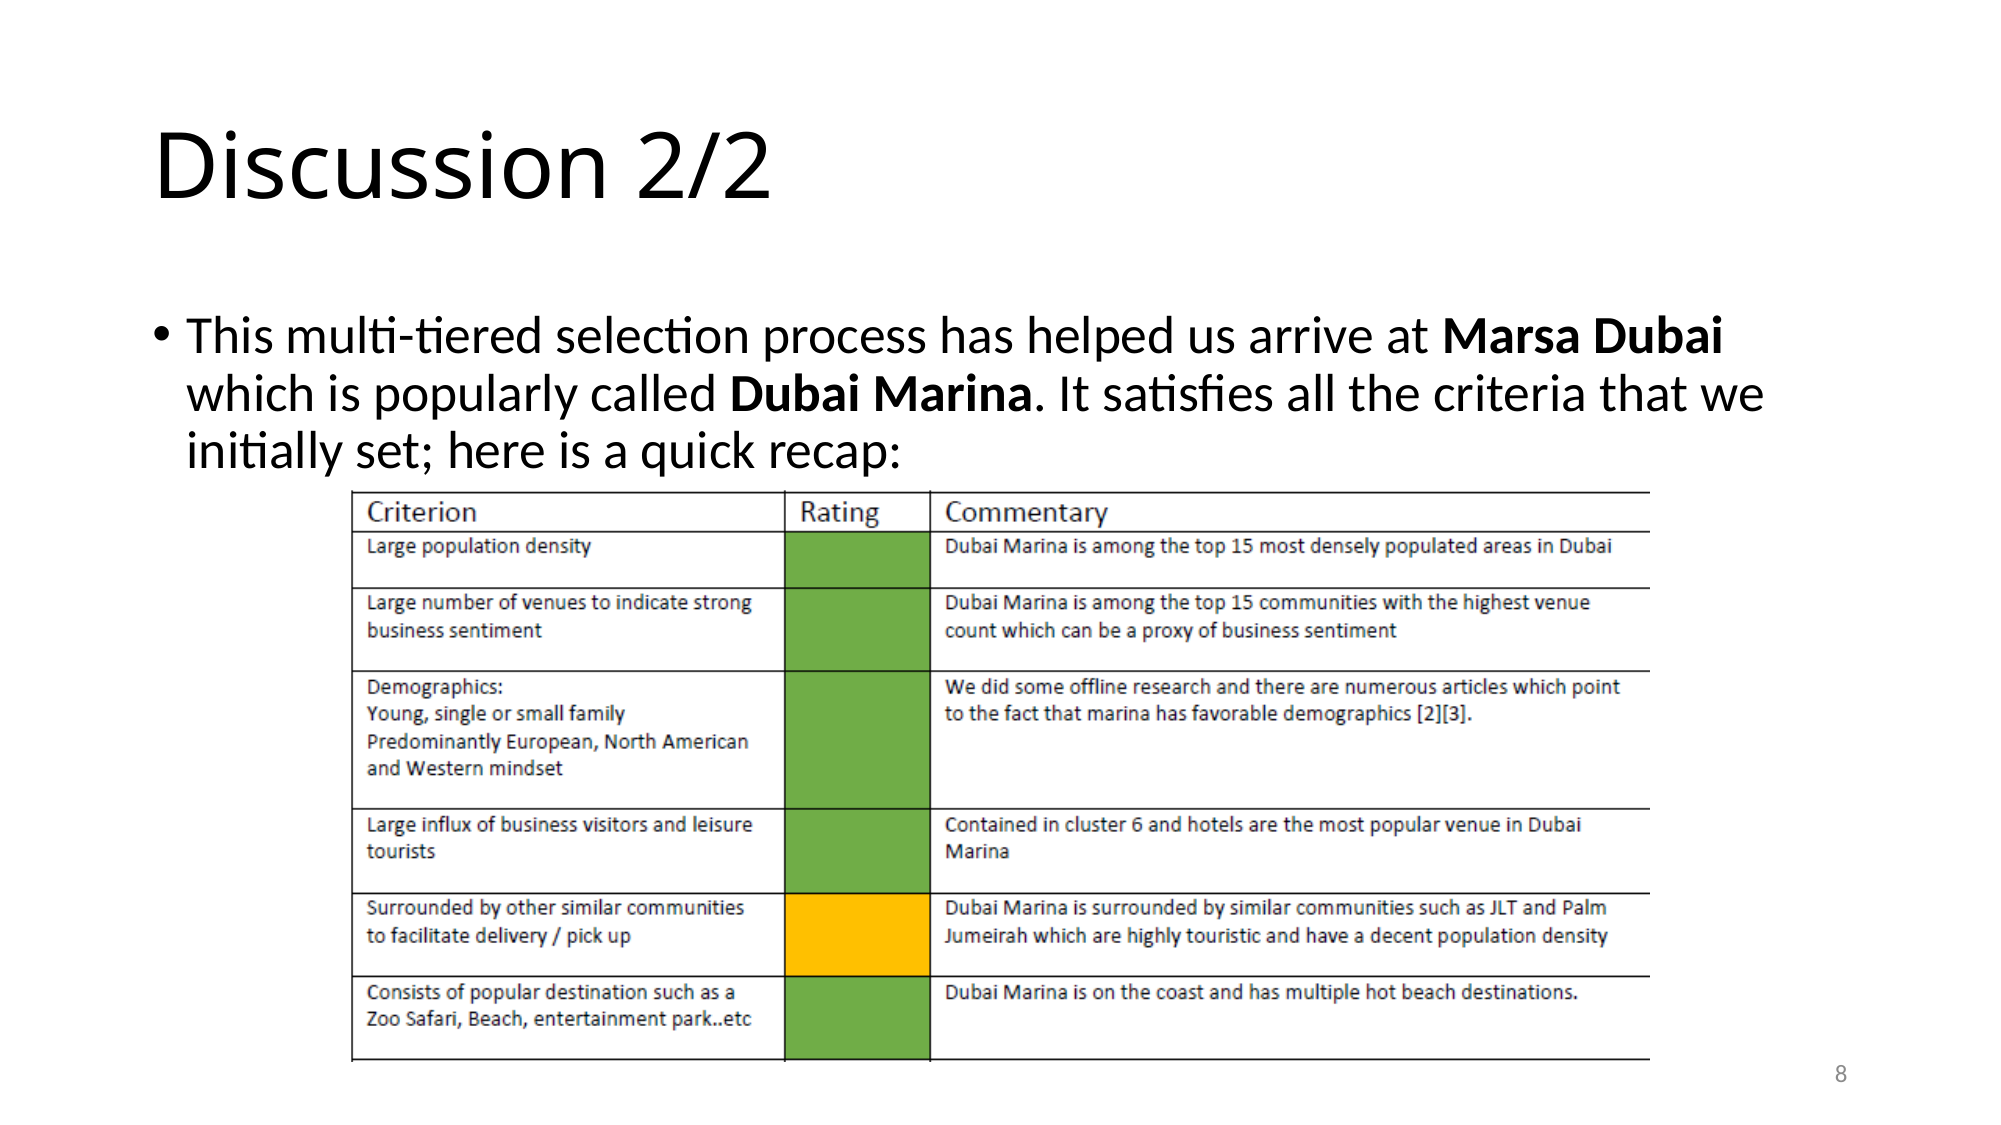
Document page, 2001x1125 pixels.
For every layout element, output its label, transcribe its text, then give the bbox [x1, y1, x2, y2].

list This multi-tiered selection process has helped us arrive at Marsa Dubai which is popularly called Dubai Marina. It satisfies all the criteria that we initially set; here is a quick recap: [137, 299, 1863, 490]
title Discussion 2/2 [137, 59, 1863, 278]
slide_number 8 [1412, 1042, 1863, 1103]
picture [349, 489, 1650, 1062]
